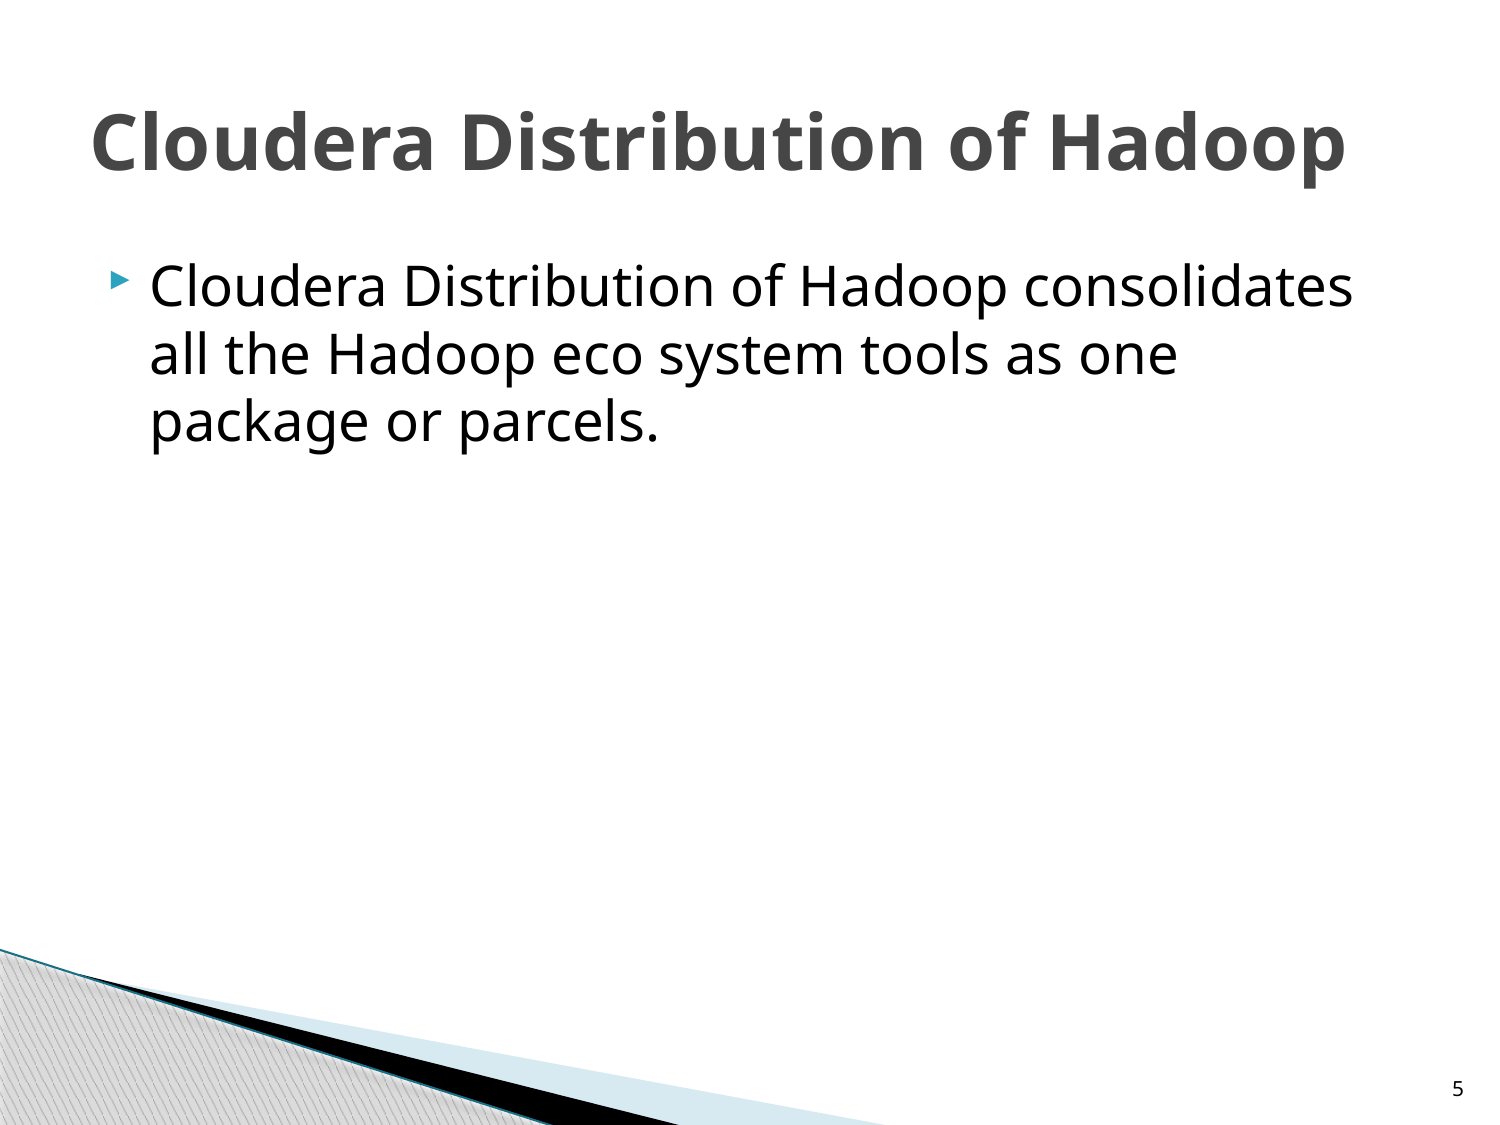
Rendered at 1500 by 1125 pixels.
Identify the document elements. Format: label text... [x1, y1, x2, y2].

title Cloudera Distribution of Hadoop [75, 45, 1425, 233]
list Cloudera Distribution of Hadoop consolidates all the Hadoop eco system tools as one package or parcels. [75, 243, 1425, 986]
slide_number 5 [1418, 1051, 1479, 1112]
